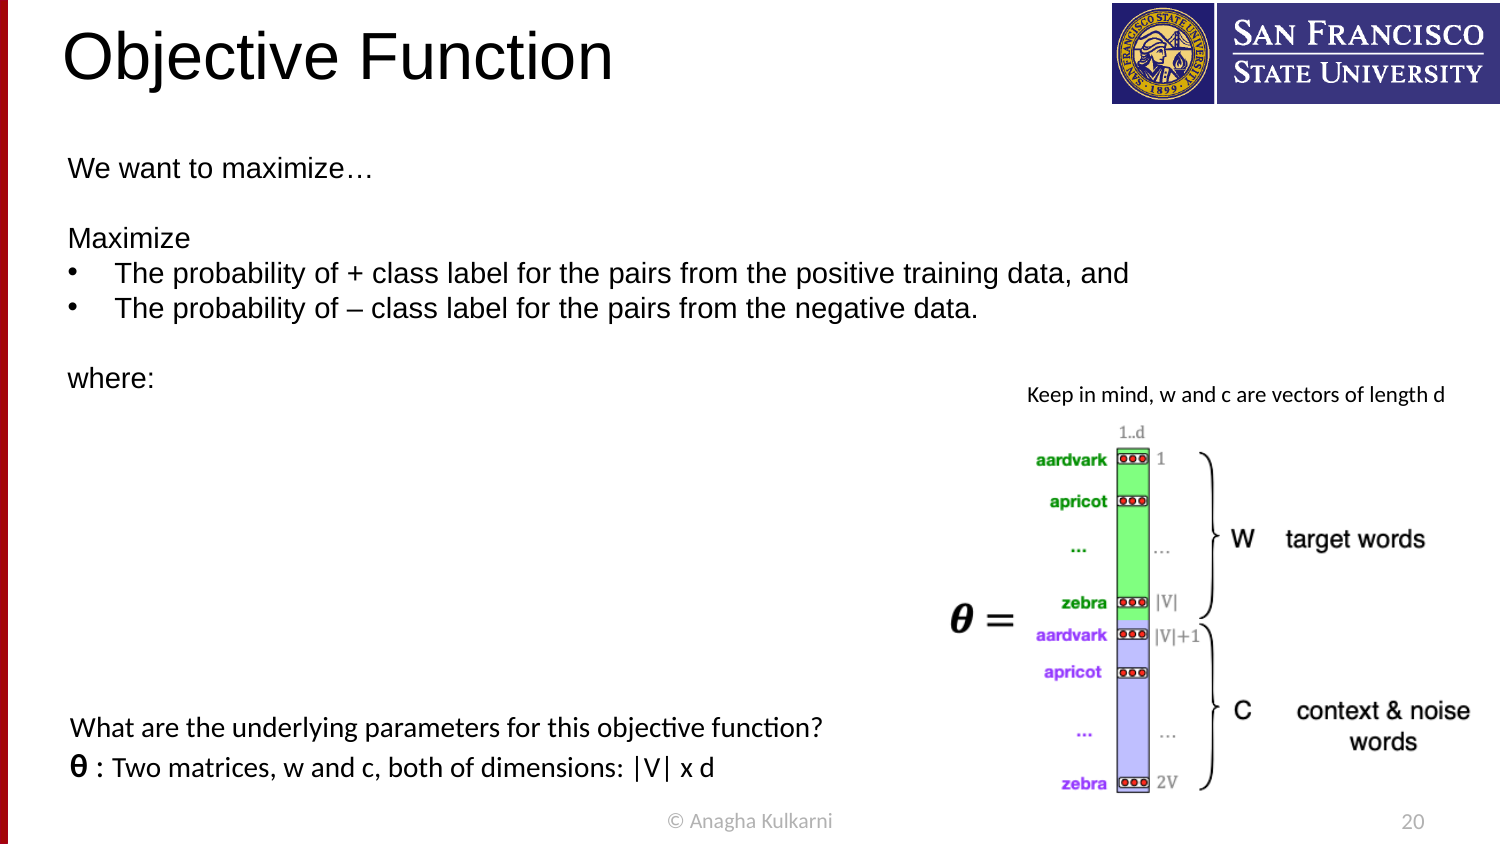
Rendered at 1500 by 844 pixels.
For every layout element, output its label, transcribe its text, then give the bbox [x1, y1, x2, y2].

slide_number 20 [1080, 809, 1425, 835]
picture [1112, 3, 1500, 104]
text_box What are the underlying parameters for this objective function? θ : Two matrices, w and c, both of dimensions: |V| x d [55, 701, 840, 791]
picture [933, 414, 1483, 801]
footer © Anagha Kulkarni [510, 806, 990, 834]
title Objective Function [62, 12, 1288, 135]
text_box Keep in mind, w and c are vectors of length d [1012, 372, 1470, 413]
